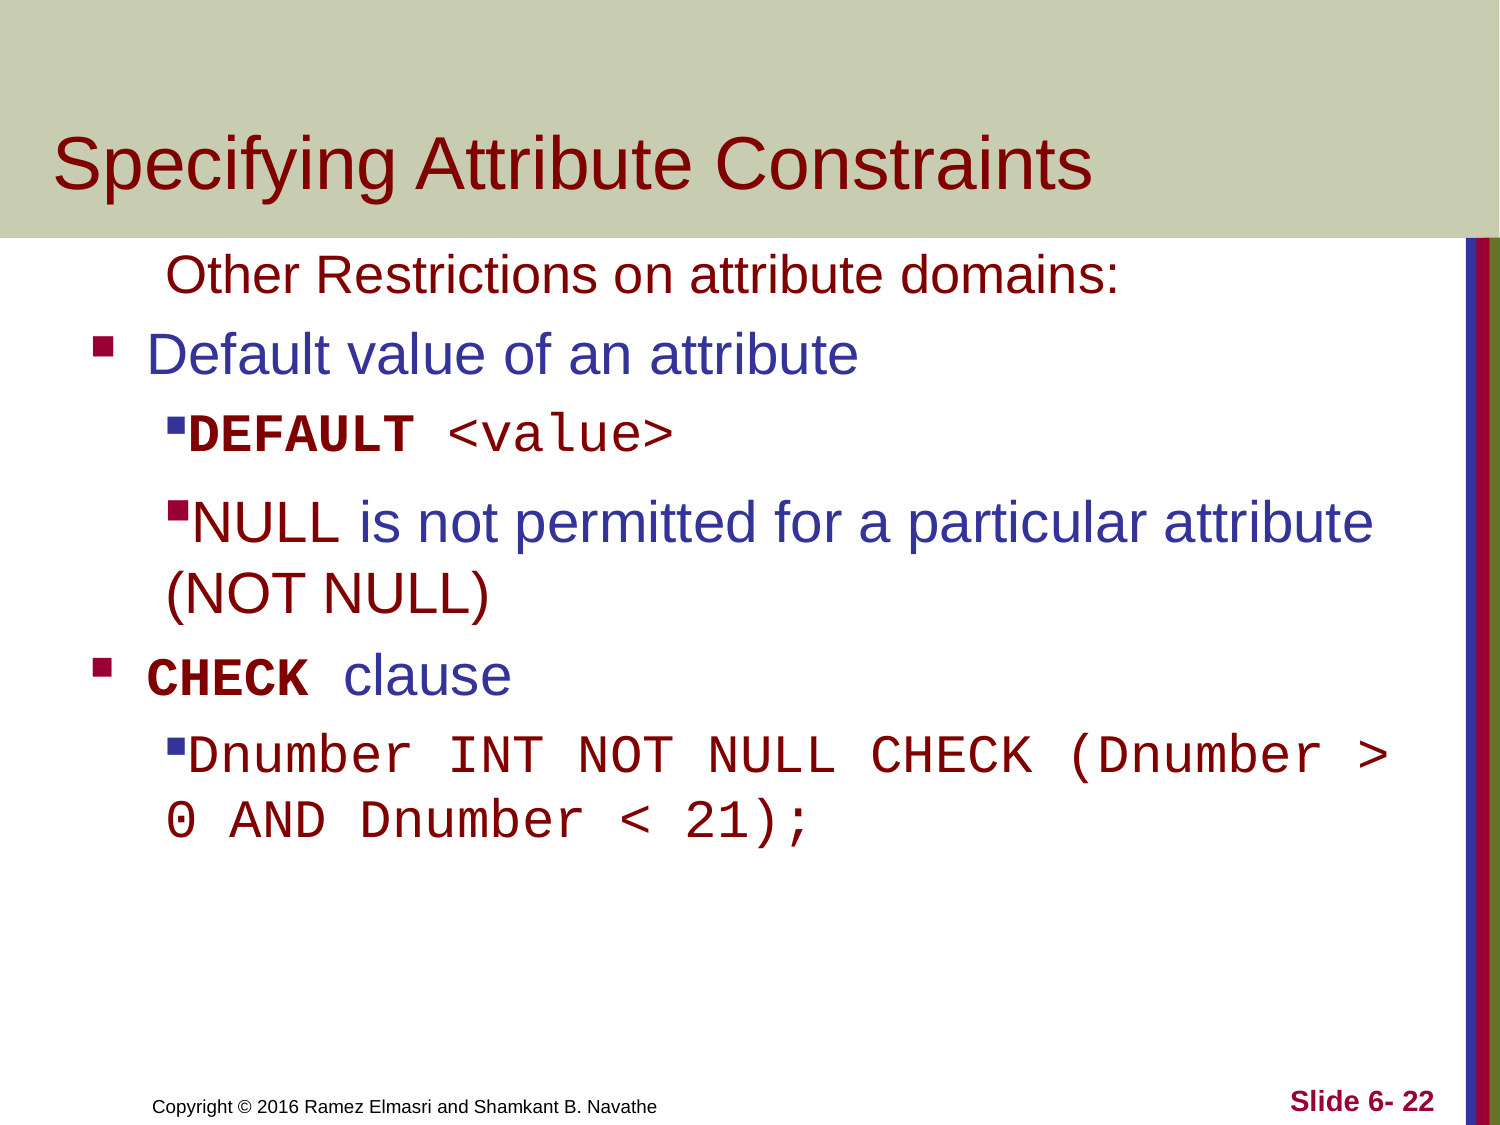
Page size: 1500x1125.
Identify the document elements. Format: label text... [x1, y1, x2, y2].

title Specifying Attribute Constraints [37, 49, 1317, 213]
slide_number Slide 6- 22 [1137, 1049, 1451, 1125]
list Other Restrictions on attribute domains: Default value of an attribute DEFAULT <value> NULL is not permitted for a particular attribute (NOT NULL) CHECK clause Dnumber INT NOT NULL CHECK (Dnumber > 0 AND Dnumber < 21); [74, 231, 1425, 975]
